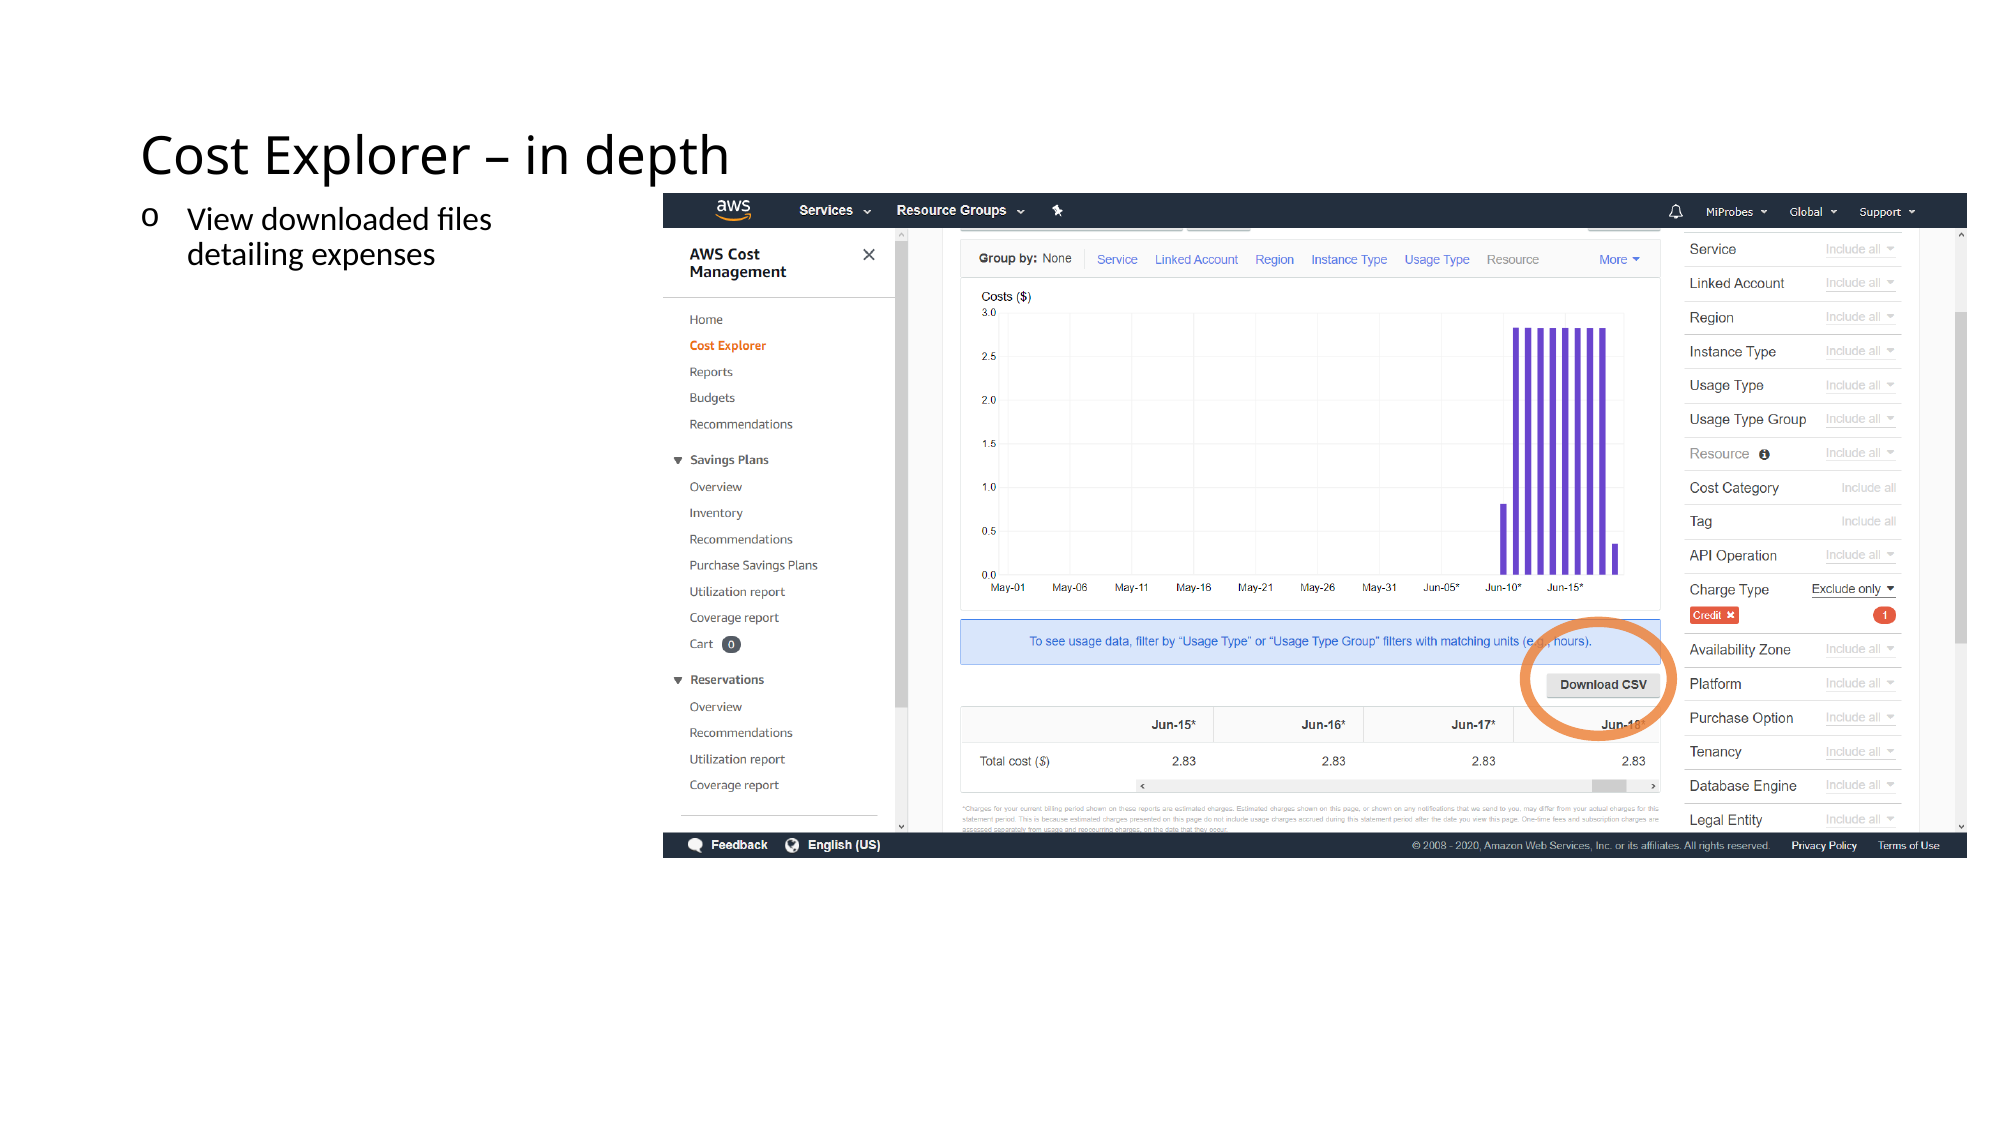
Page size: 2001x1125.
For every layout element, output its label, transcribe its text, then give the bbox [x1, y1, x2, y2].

list View downloaded files detailing expenses [125, 193, 590, 819]
picture [663, 193, 1967, 858]
title Cost Explorer – in depth [125, 87, 771, 194]
